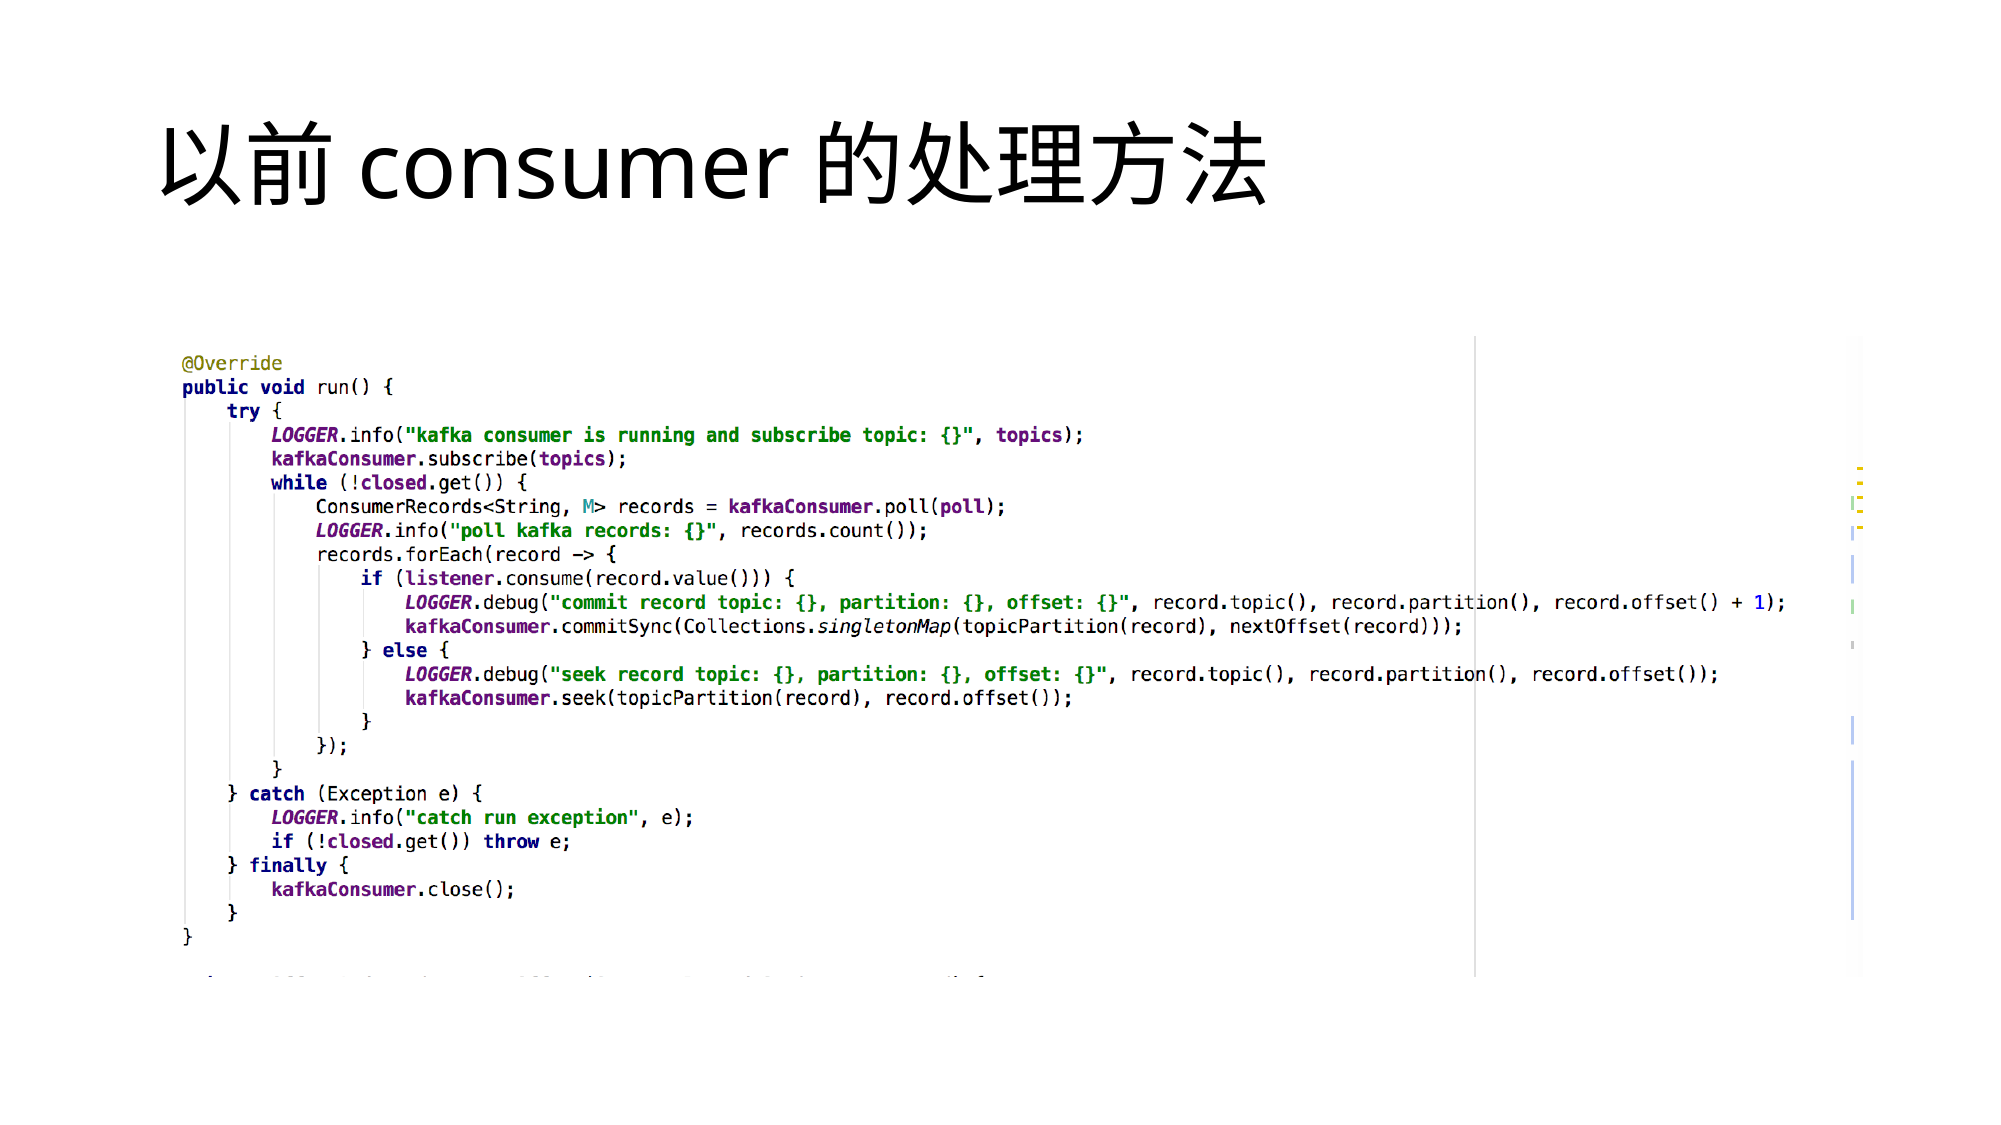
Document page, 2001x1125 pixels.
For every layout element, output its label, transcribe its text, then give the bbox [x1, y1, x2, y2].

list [137, 336, 1863, 977]
title 以前consumer的处理方法 [137, 59, 1863, 278]
